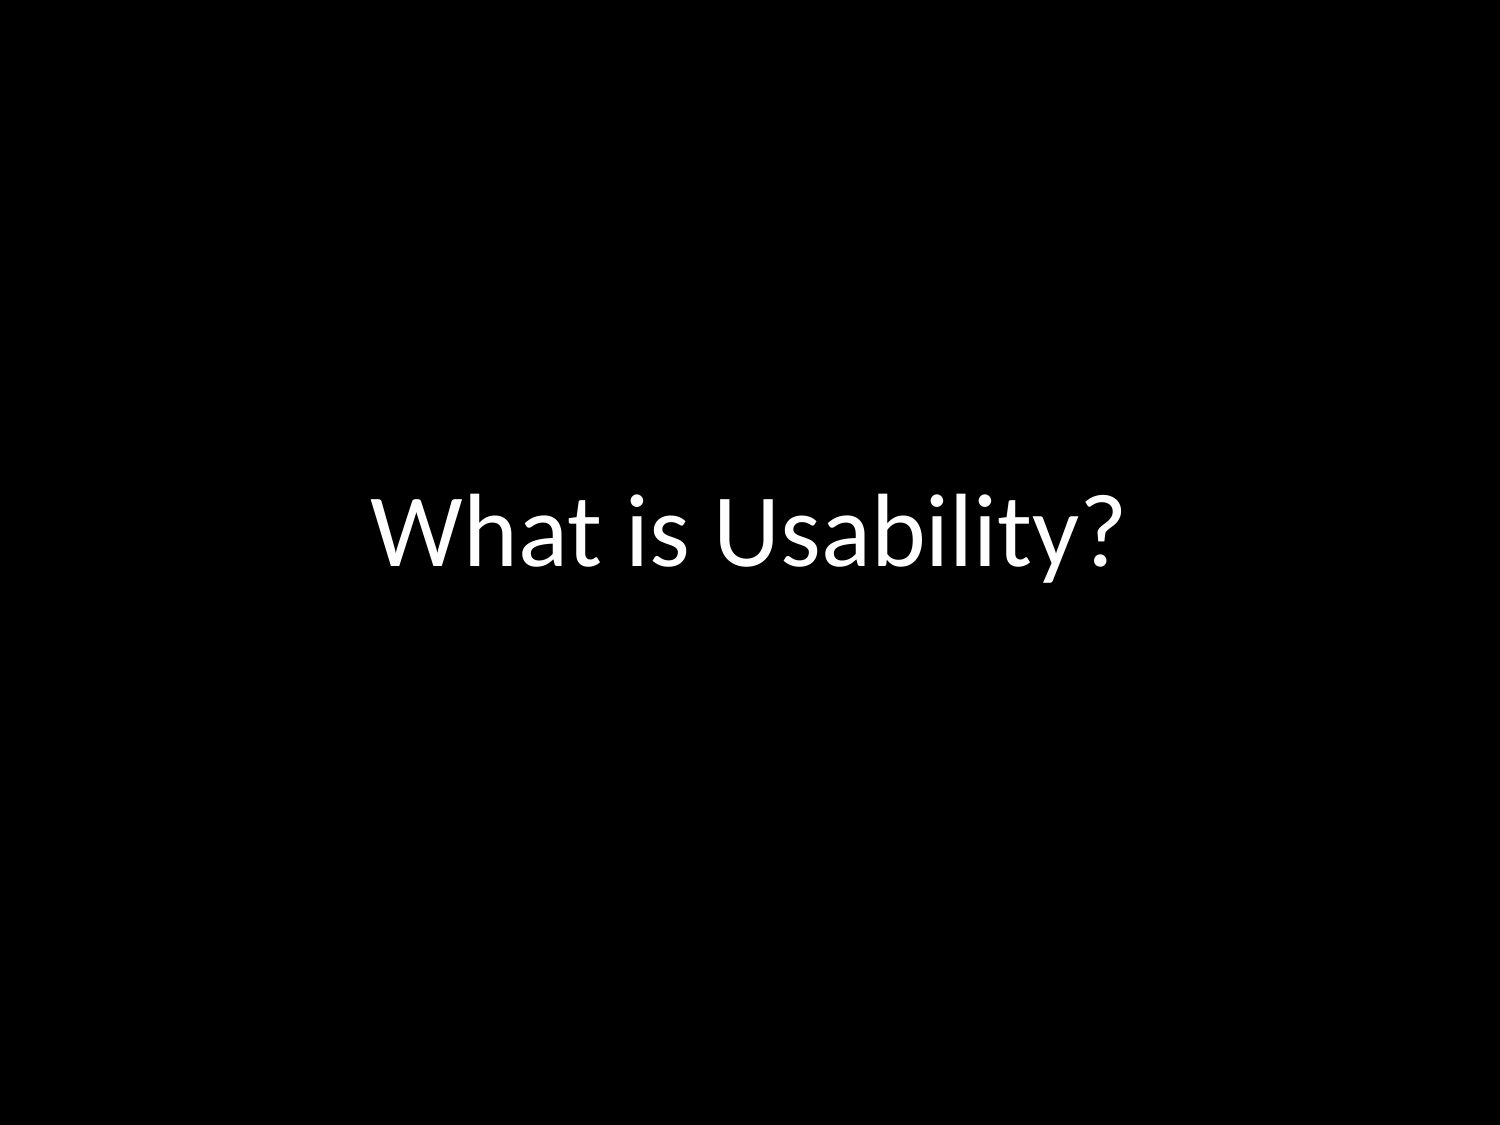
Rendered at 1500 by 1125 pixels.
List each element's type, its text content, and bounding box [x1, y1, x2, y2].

title What is Usability? [75, 430, 1425, 619]
